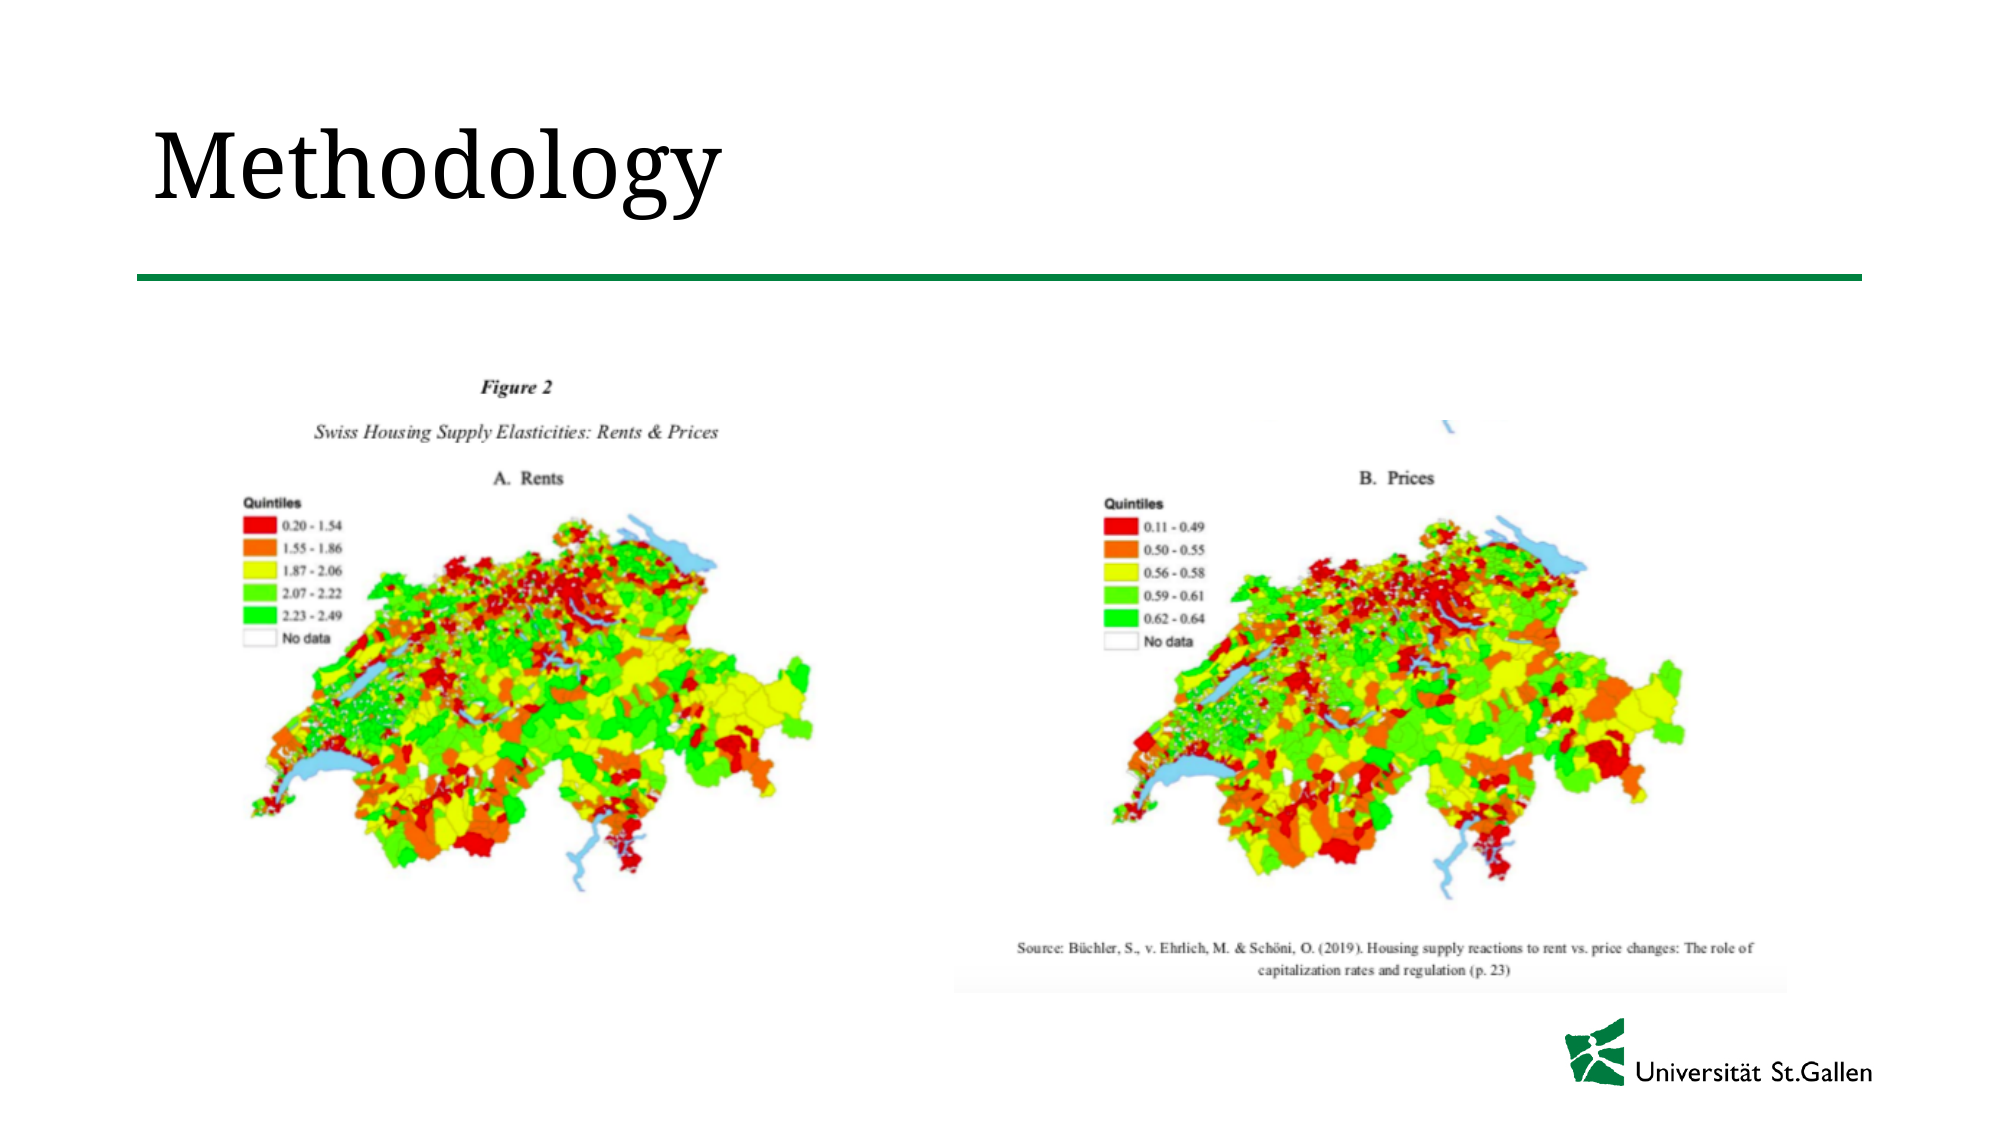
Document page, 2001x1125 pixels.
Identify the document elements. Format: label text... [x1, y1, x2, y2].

picture [137, 332, 911, 906]
picture [954, 420, 1932, 1088]
title Methodology [137, 59, 1863, 277]
